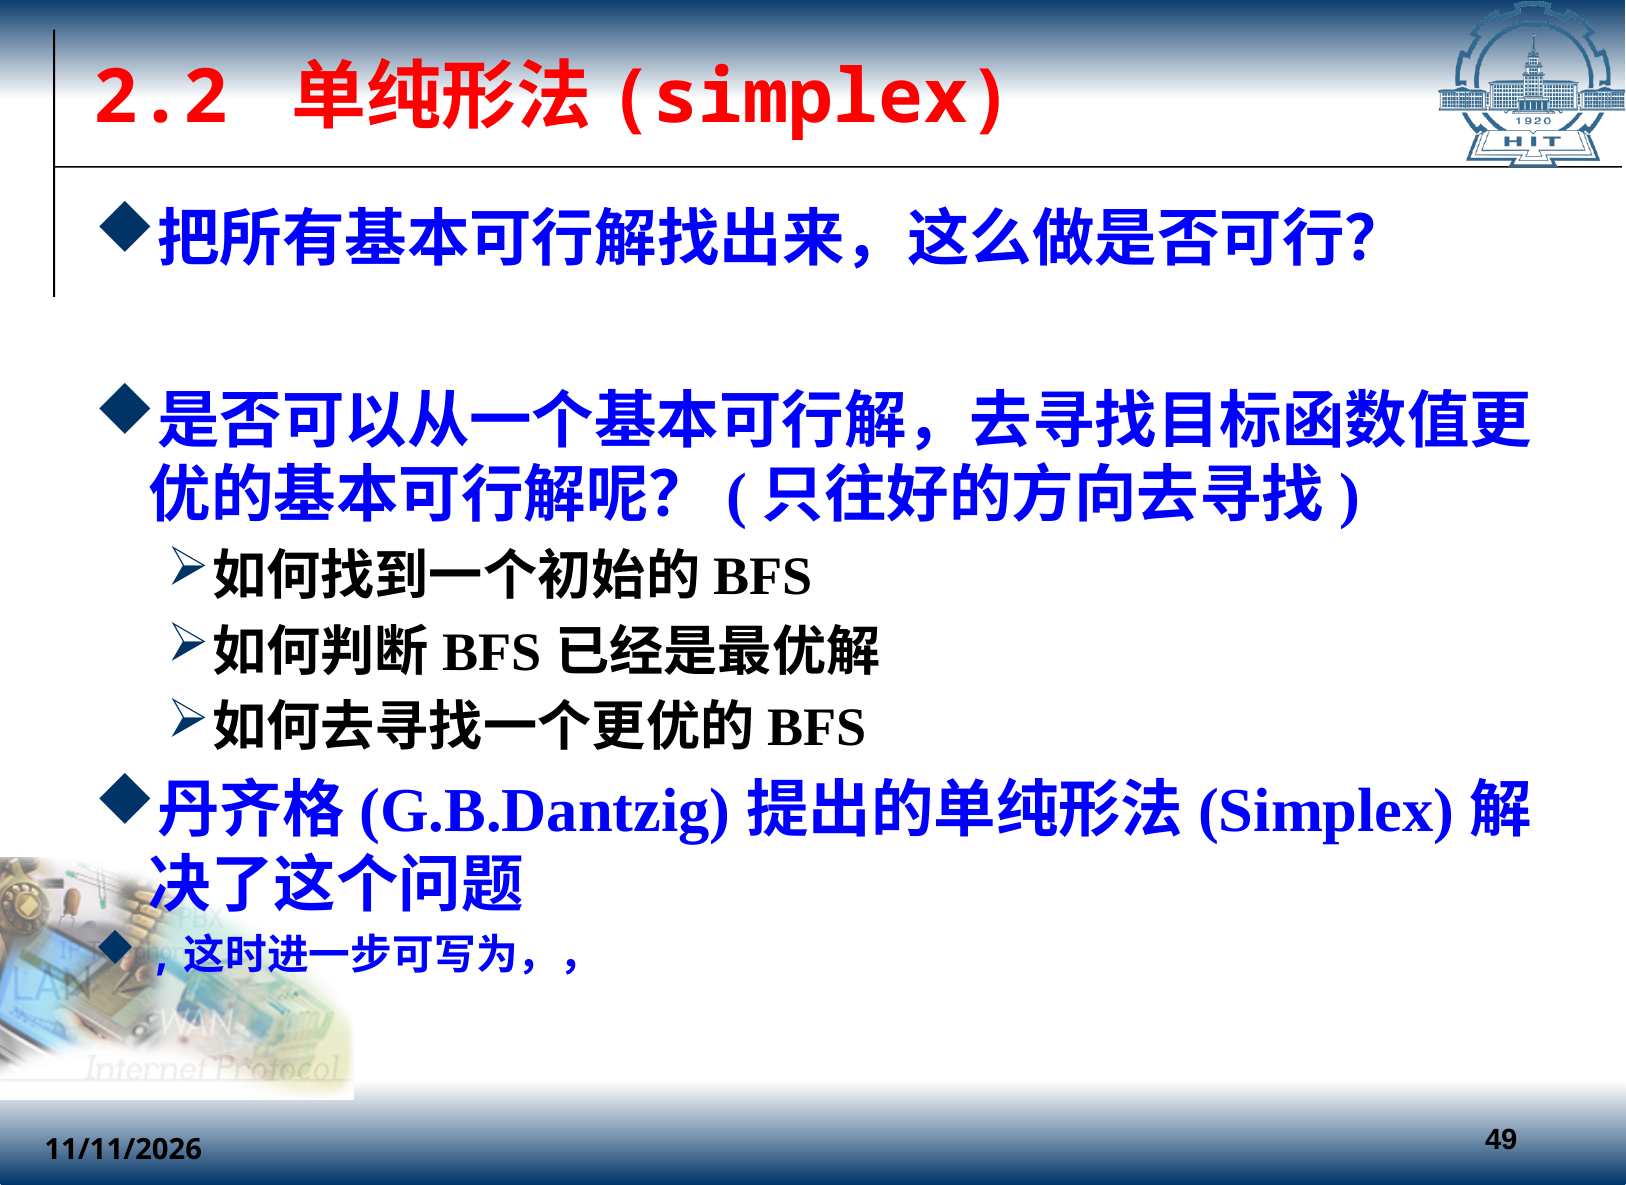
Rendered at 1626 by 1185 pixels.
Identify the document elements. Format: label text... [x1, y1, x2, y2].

picture [0, 857, 354, 1100]
title 2.2 单纯形法(simplex) [78, 29, 1498, 155]
picture [189, 869, 196, 881]
picture [1438, 1, 1626, 167]
